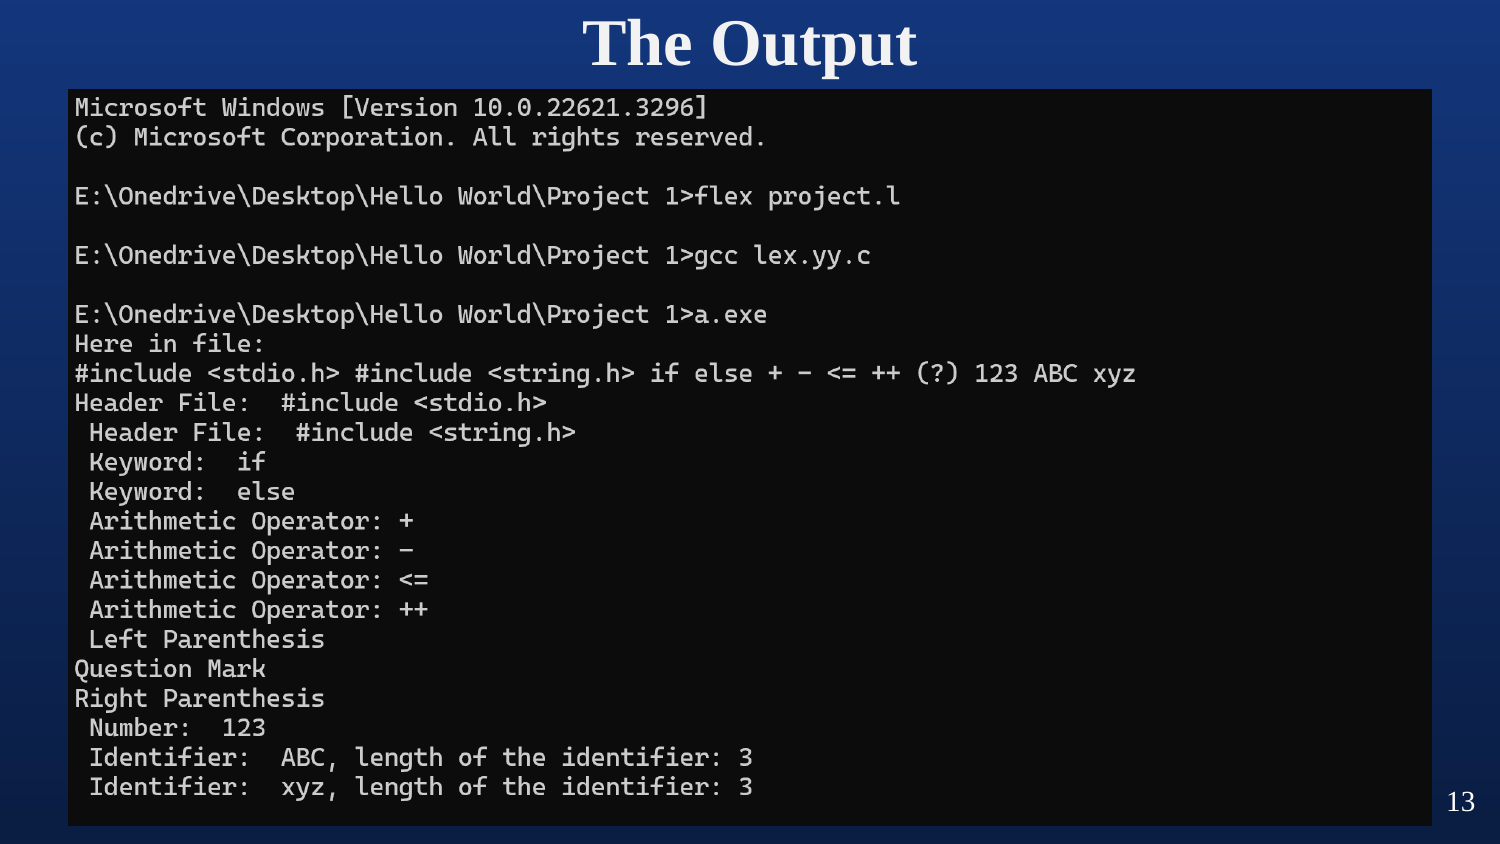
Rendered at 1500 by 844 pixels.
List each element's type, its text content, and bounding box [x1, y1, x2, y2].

text_box 13 [1435, 775, 1495, 825]
picture [68, 89, 1432, 826]
title The Output [370, 0, 1130, 78]
